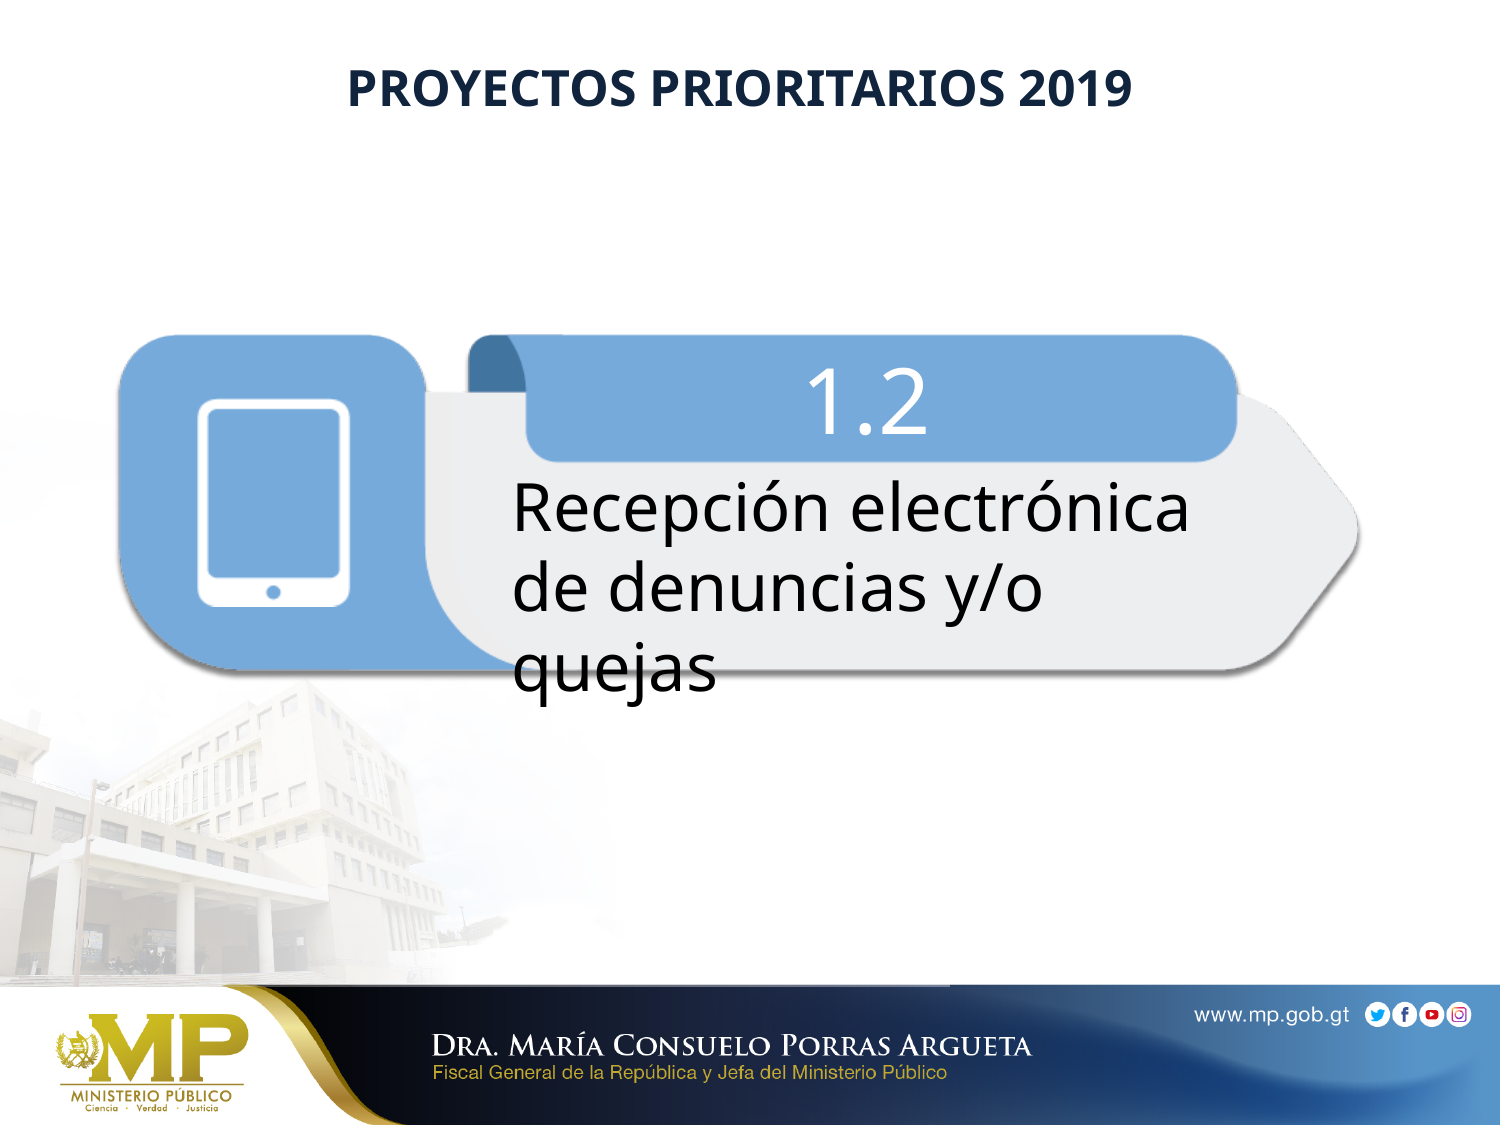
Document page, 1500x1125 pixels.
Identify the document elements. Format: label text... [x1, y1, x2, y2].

text_box PROYECTOS PRIORITARIOS 2019 [108, 38, 1380, 135]
picture [0, 0, 1500, 1125]
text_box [112, 334, 1365, 697]
